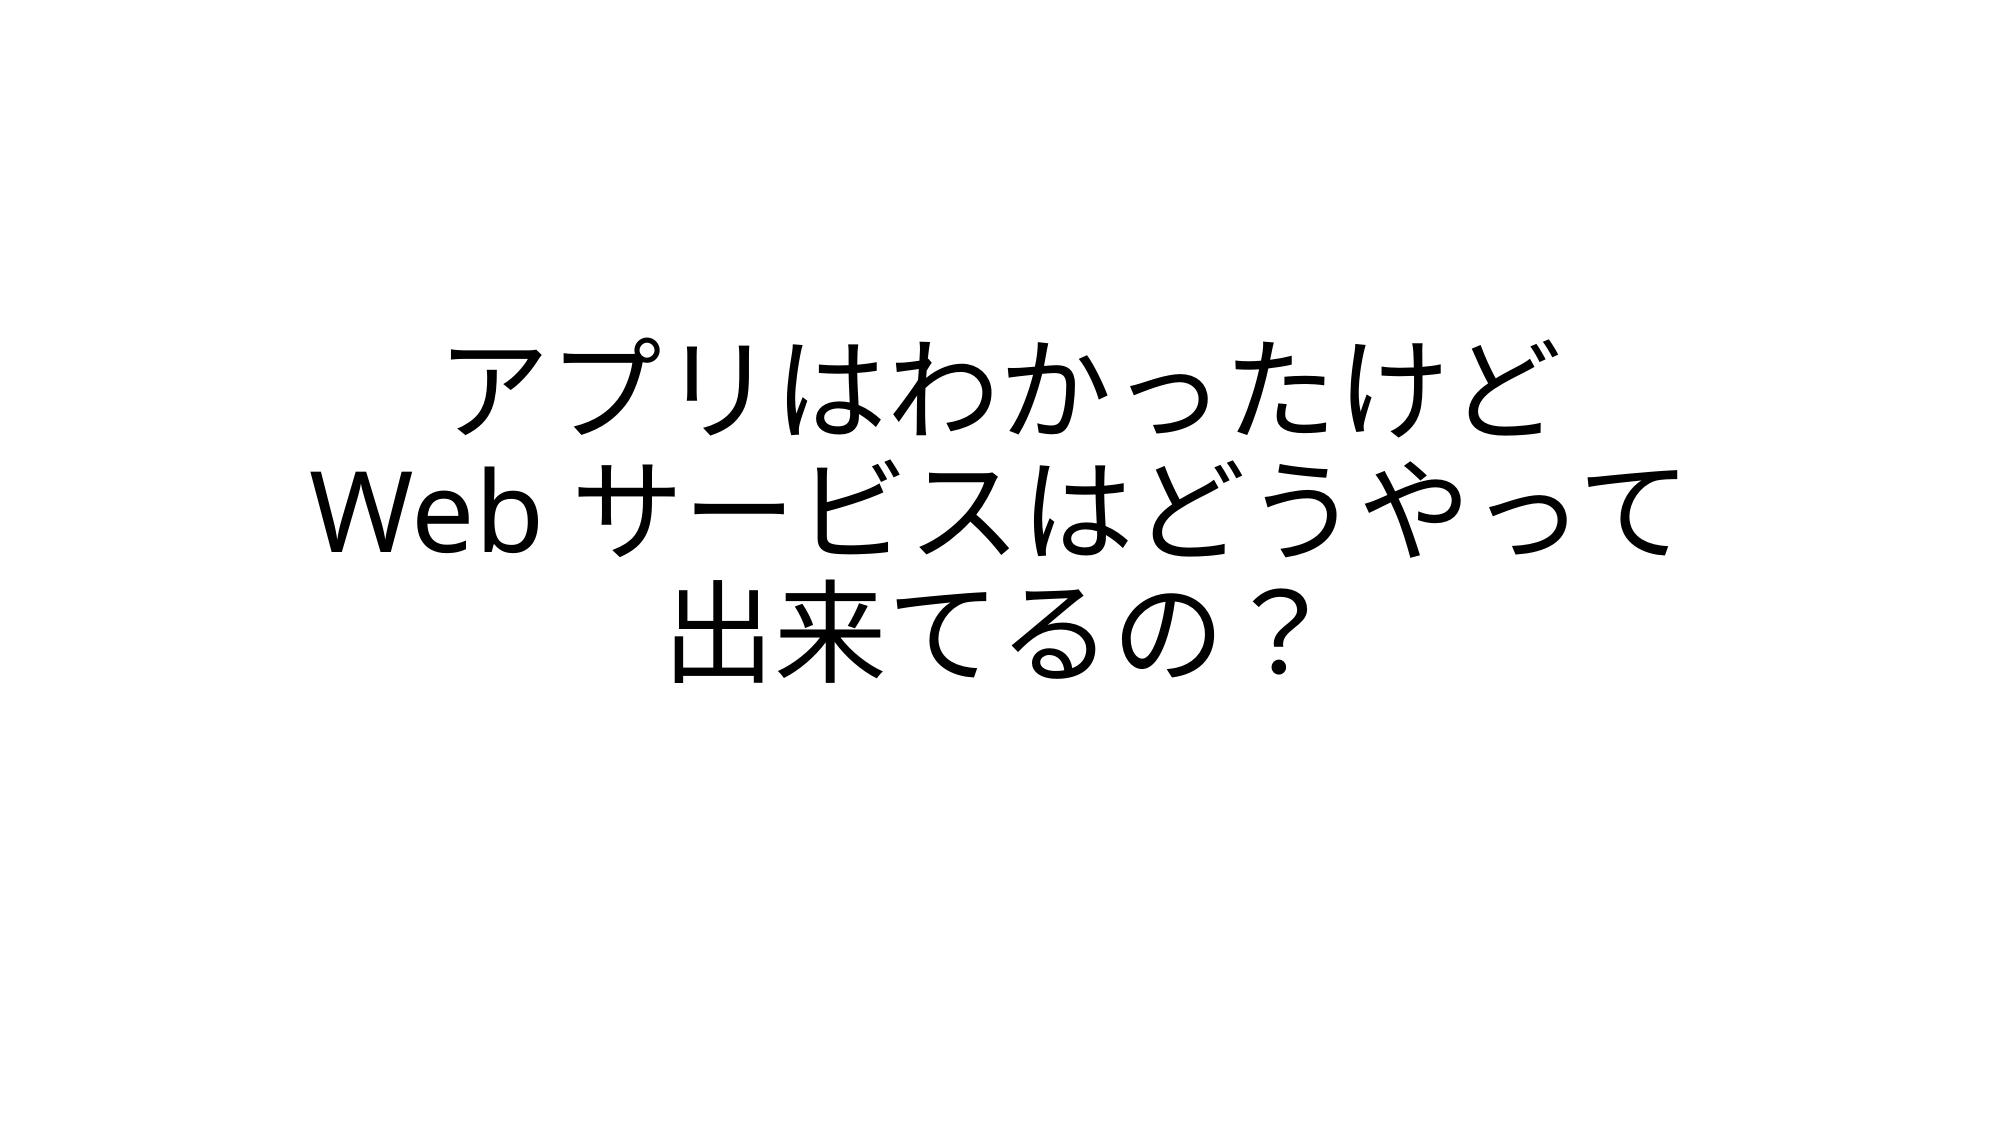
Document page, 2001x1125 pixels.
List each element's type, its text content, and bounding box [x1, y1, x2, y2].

title アプリはわかったけど Webサービスはどうやって 出来てるの？ [137, 59, 1863, 973]
